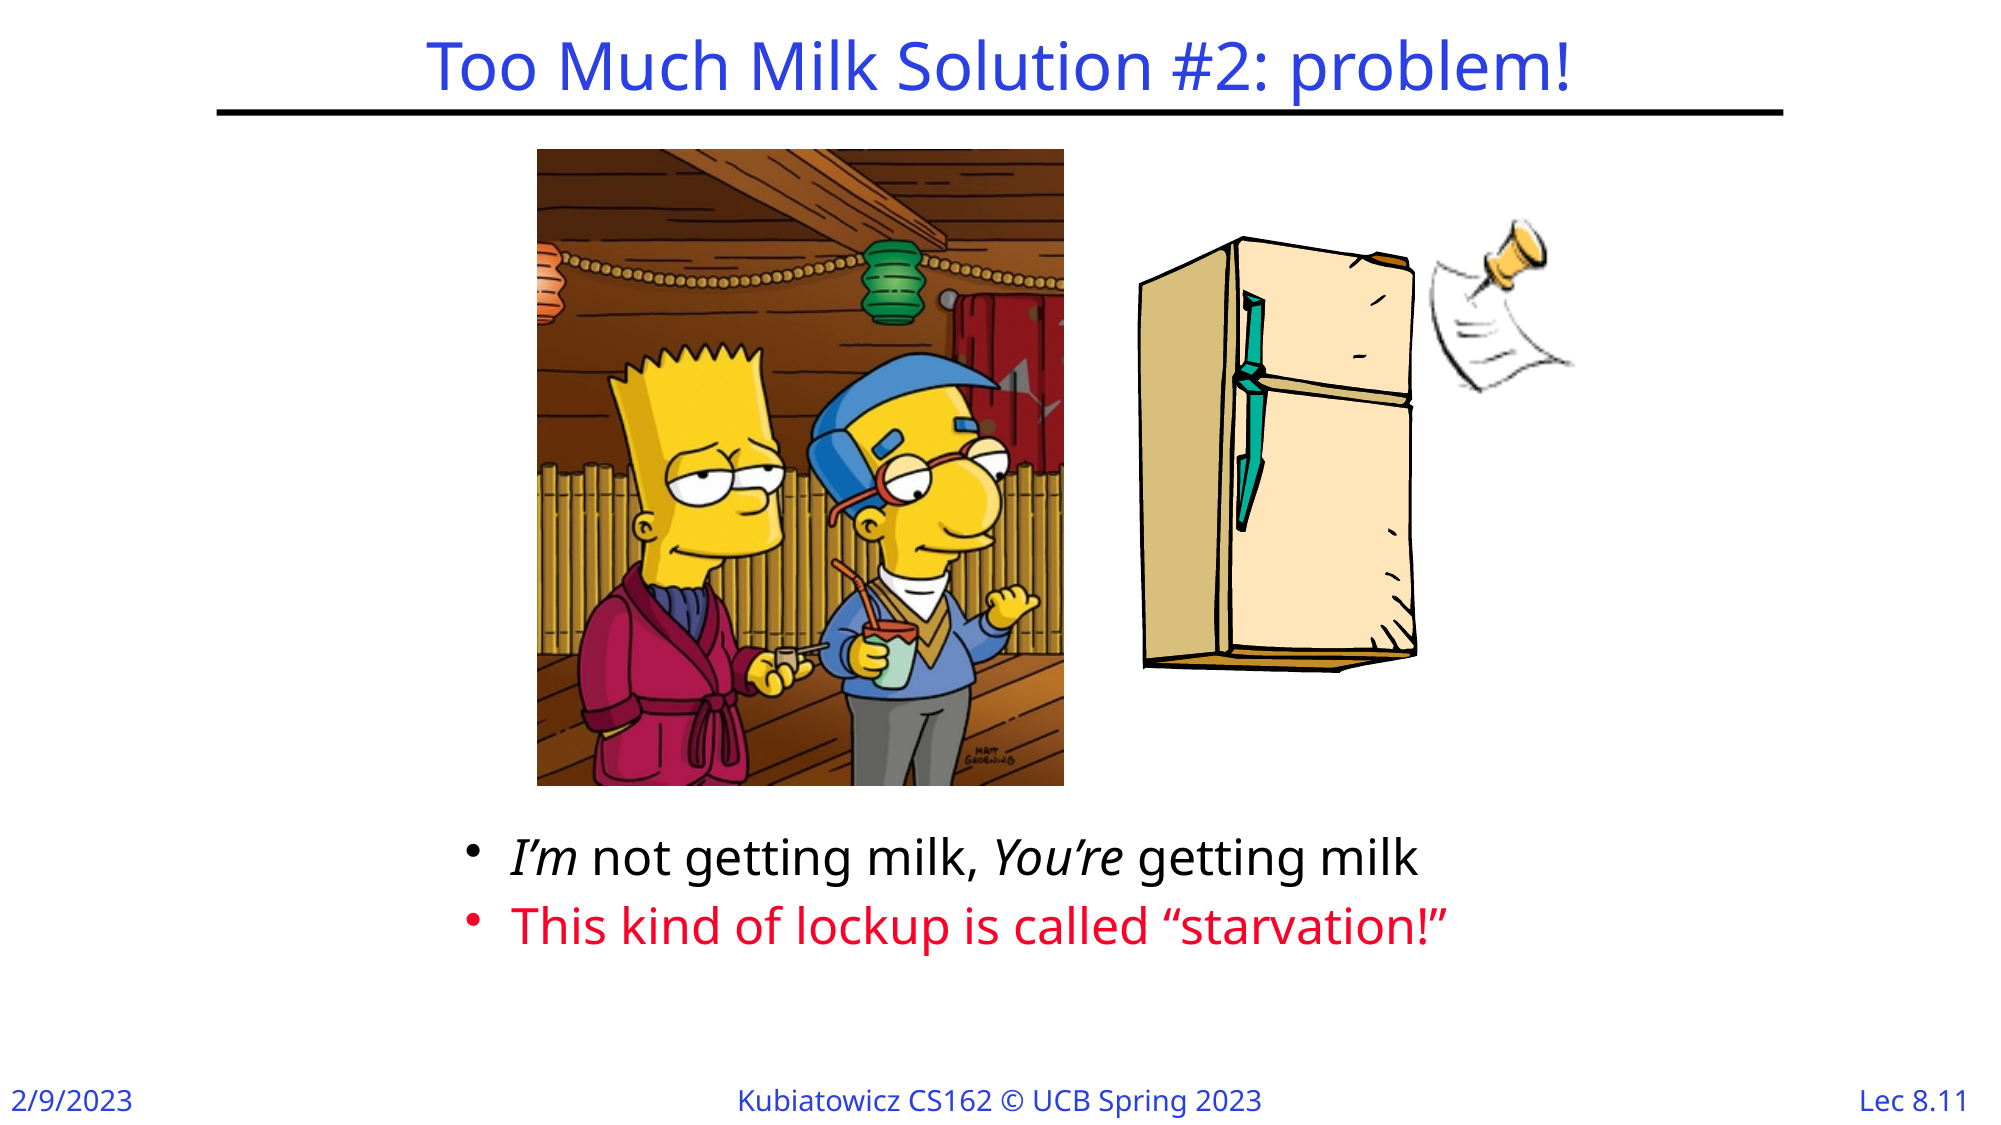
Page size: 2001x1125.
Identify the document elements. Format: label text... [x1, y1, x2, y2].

picture [537, 149, 1065, 787]
title Too Much Milk Solution #2: problem! [216, 24, 1784, 113]
list I’m not getting milk, You’re getting milk This kind of lockup is called “starvation!” [450, 825, 1600, 1038]
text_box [1137, 212, 1576, 676]
